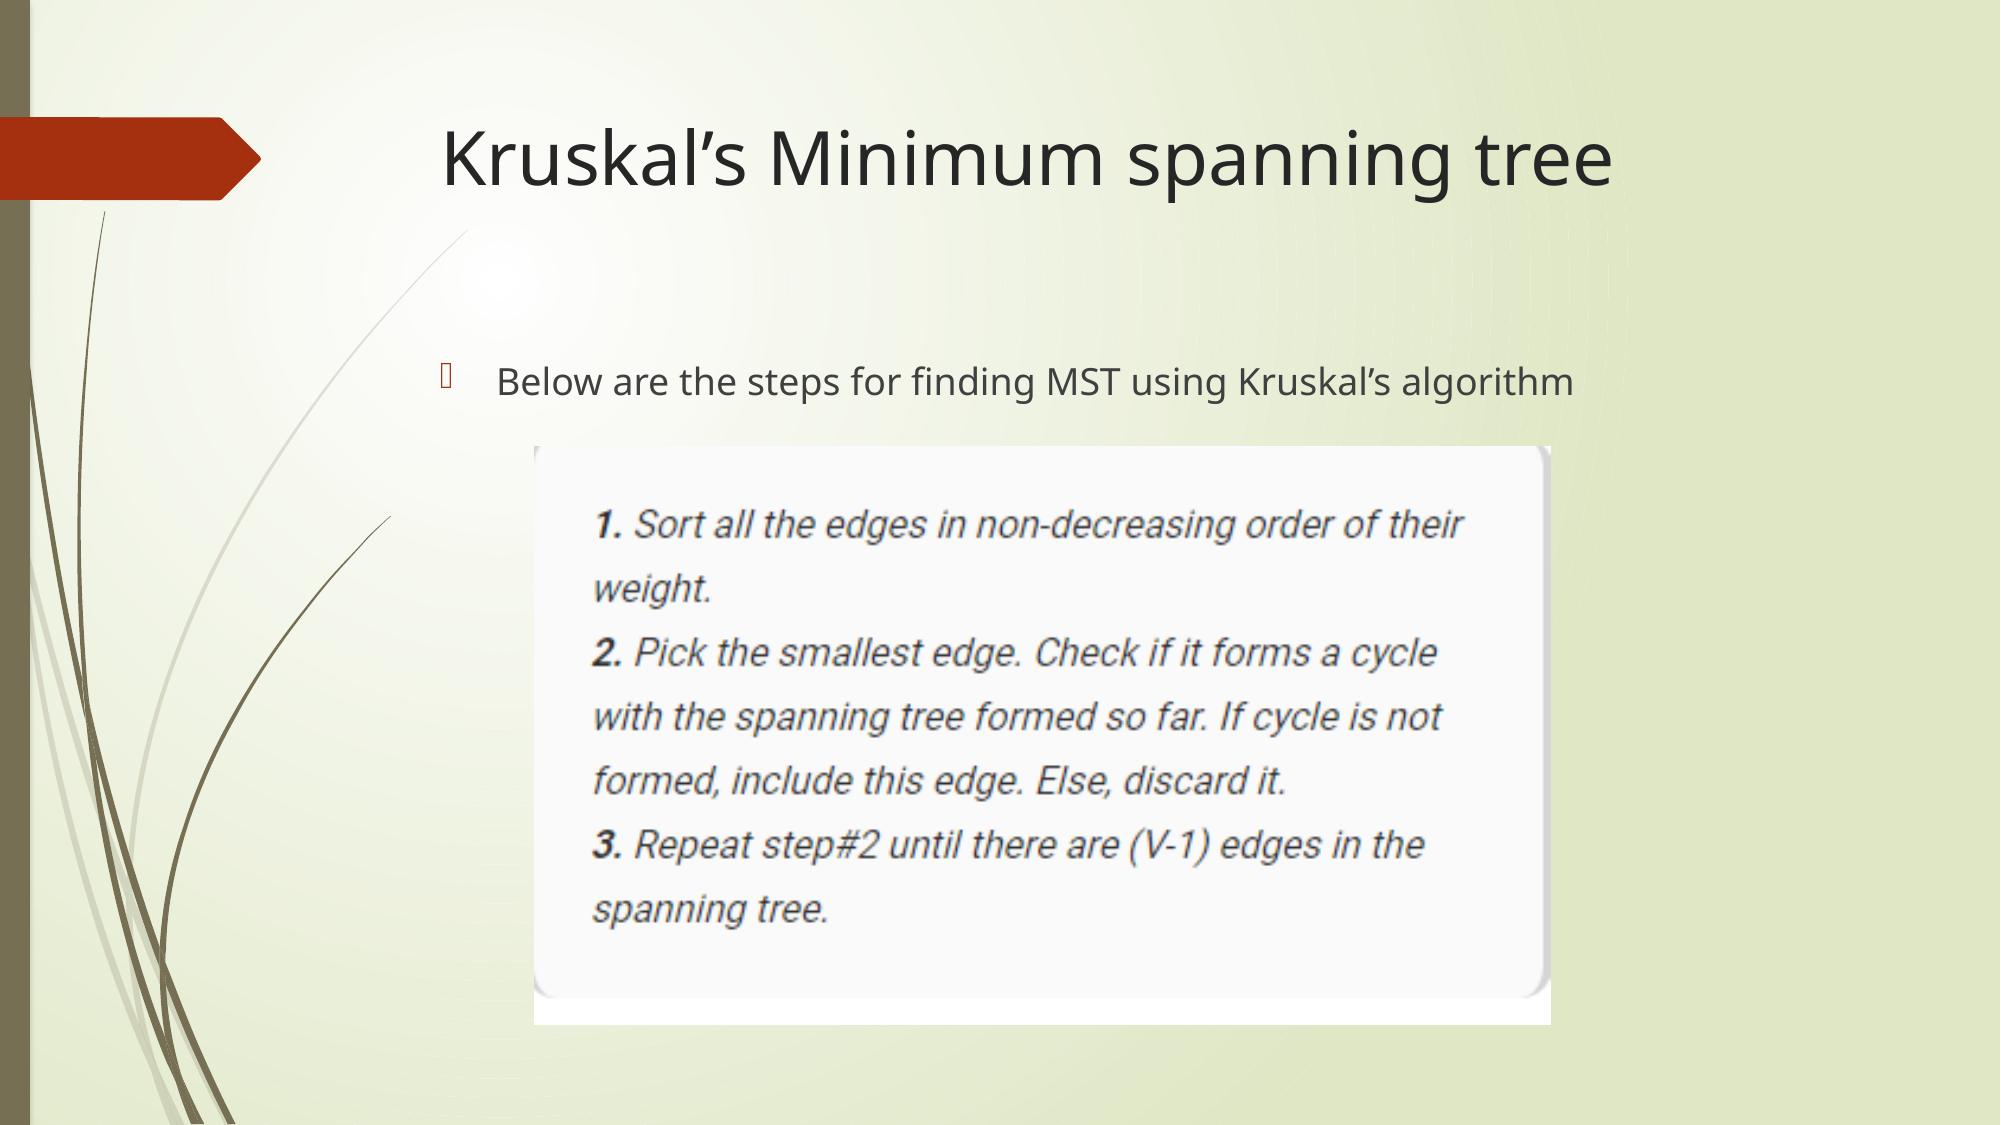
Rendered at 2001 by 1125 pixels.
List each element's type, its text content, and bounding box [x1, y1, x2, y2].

list Below are the steps for finding MST using Kruskal’s algorithm [424, 350, 1888, 970]
picture [534, 446, 1551, 1025]
title Kruskal’s Minimum spanning tree [425, 102, 1888, 313]
